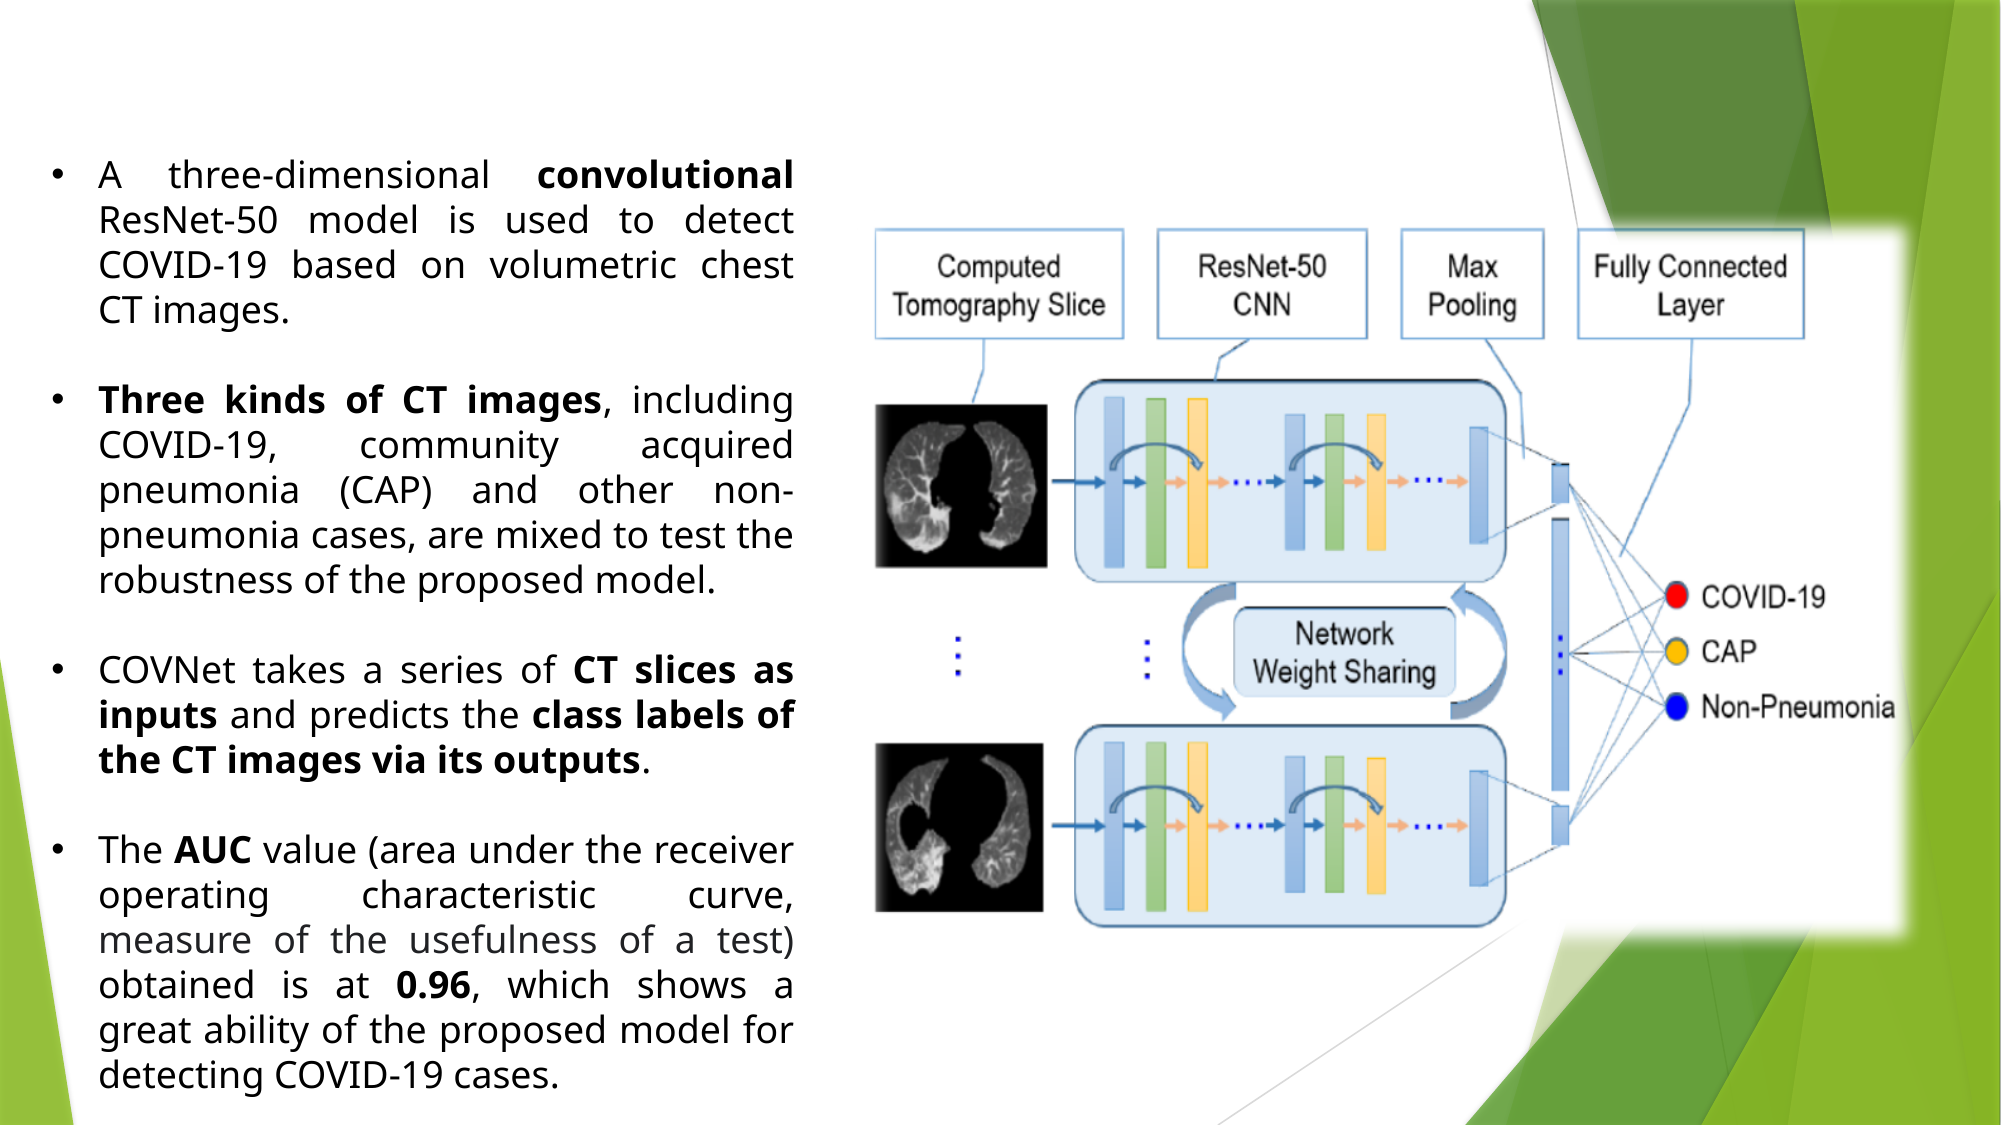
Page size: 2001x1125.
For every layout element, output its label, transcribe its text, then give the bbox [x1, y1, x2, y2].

picture [856, 209, 1924, 955]
text_box A three-dimensional convolutional ResNet-50 model is used to detect COVID-19 based on volumetric chest CT images. Three kinds of CT images, including COVID-19, community acquired pneumonia (CAP) and other non-pneumonia cases, are mixed to test the robustness of the proposed model. COVNet takes a series of CT slices as inputs and predicts the class labels of the CT images via its outputs. The AUC value (area under the receiver operating characteristic curve, measure of the usefulness of a test) obtained is at 0.96, which shows a great ability of the proposed model for detecting COVID-19 cases. [36, 143, 810, 1125]
